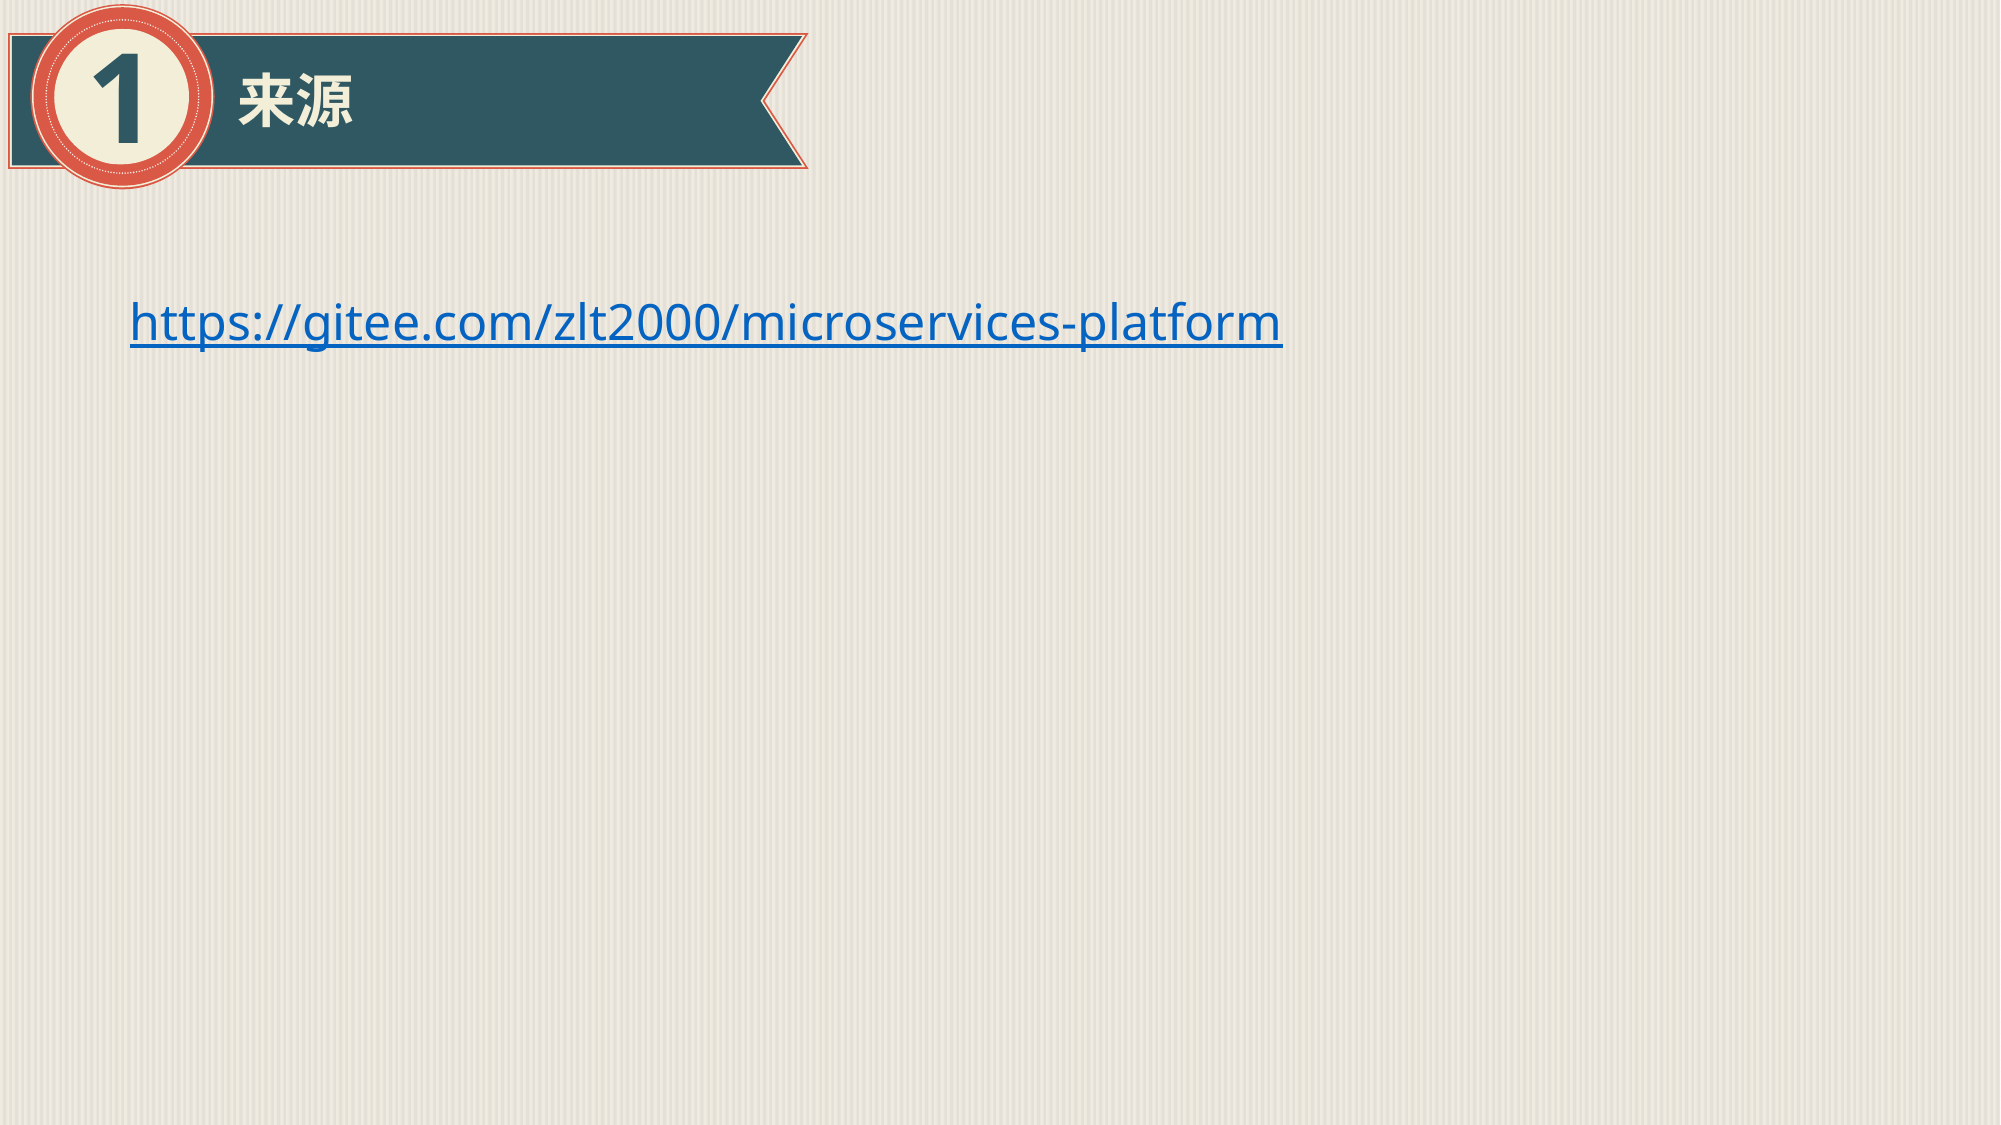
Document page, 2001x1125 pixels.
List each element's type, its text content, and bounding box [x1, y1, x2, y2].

picture [0, 0, 2001, 1125]
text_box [7, 32, 25, 169]
text_box https://gitee.com/zlt2000/microservices-platform [115, 235, 1783, 366]
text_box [30, 3, 215, 190]
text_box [219, 32, 809, 169]
